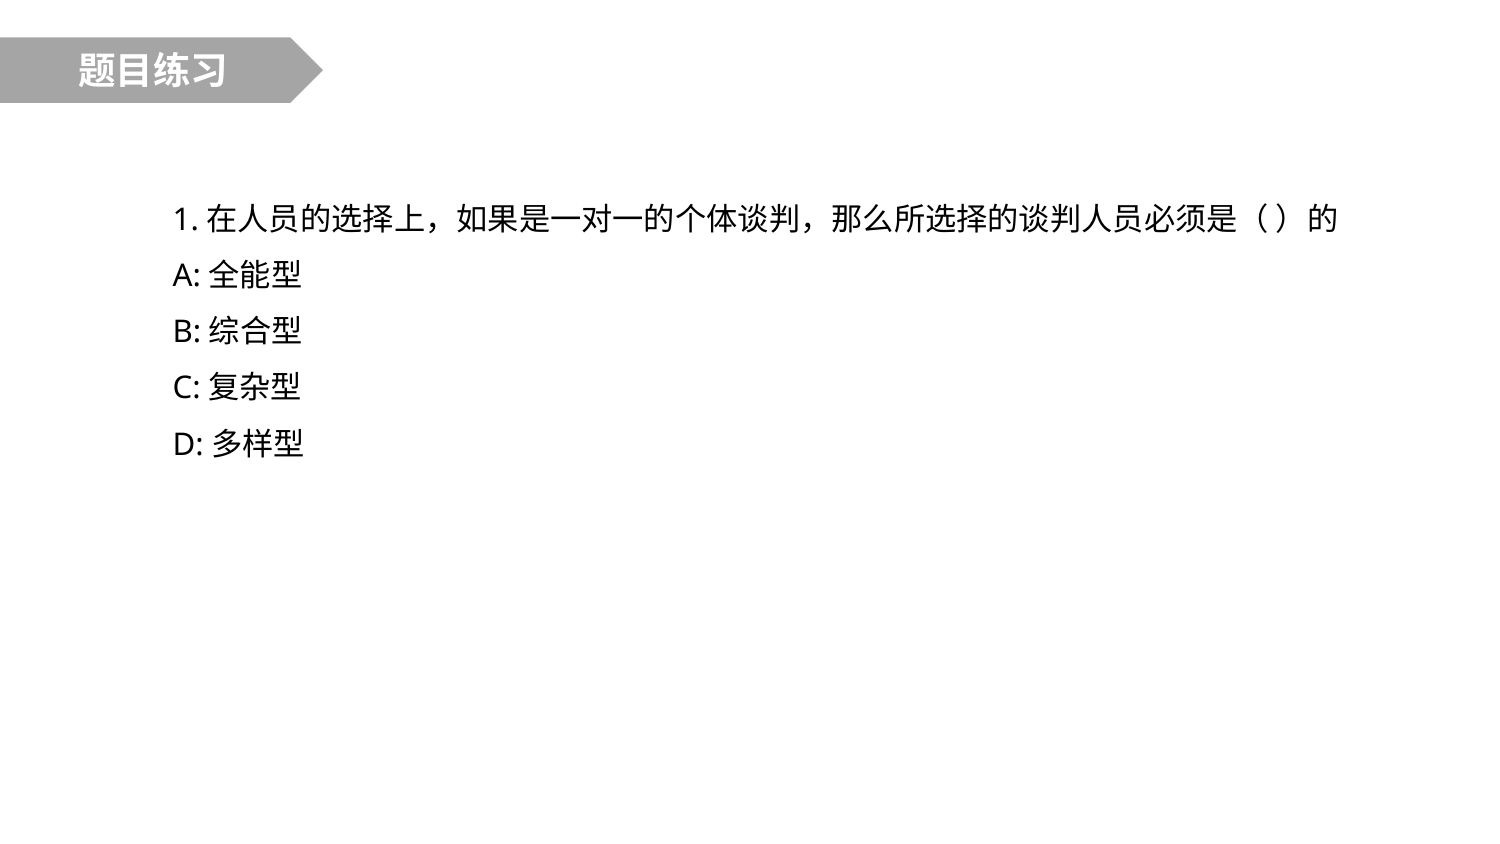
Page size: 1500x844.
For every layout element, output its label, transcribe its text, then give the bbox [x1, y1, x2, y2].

text_box 1.在人员的选择上，如果是一对一的个体谈判，那么所选择的谈判人员必须是（ ）的 A:全能型 B:综合型 C:复杂型 D:多样型 [161, 174, 1358, 467]
text_box 题目练习 [0, 36, 325, 104]
